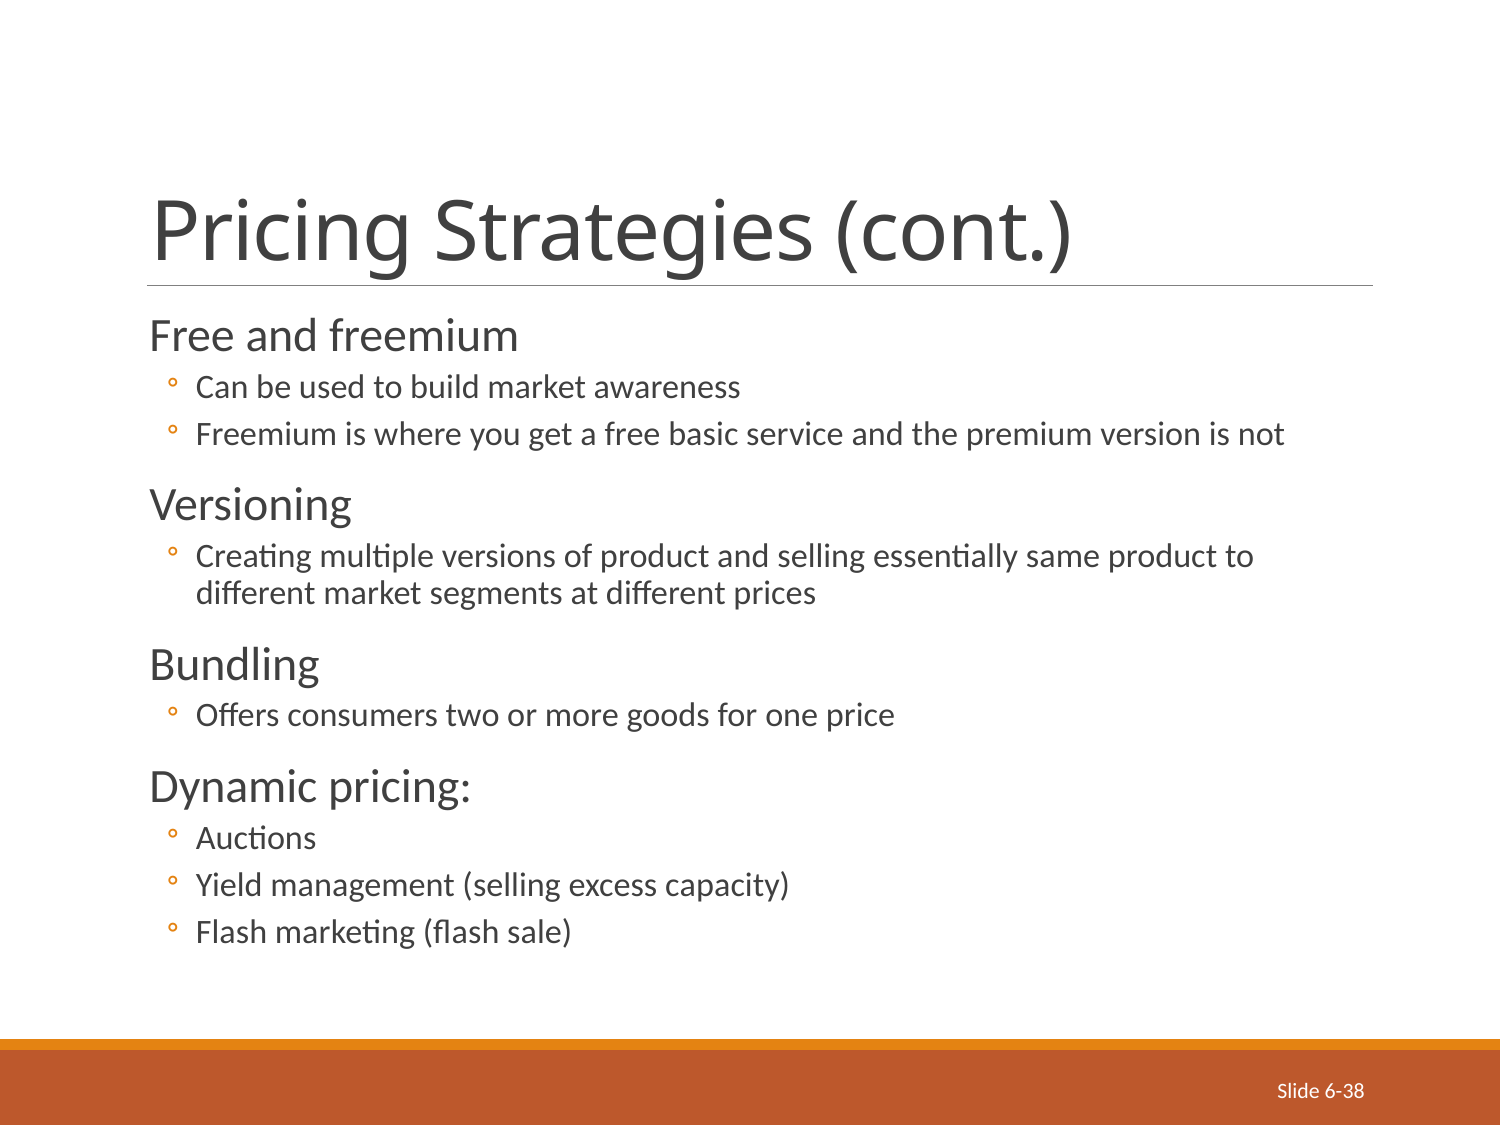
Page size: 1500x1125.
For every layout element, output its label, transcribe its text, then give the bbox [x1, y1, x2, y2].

list Free and freemium Can be used to build market awareness Freemium is where you get a free basic service and the premium version is not Versioning Creating multiple versions of product and selling essentially same product to different market segments at different prices Bundling Offers consumers two or more goods for one price Dynamic pricing: Auctions Yield management (selling excess capacity) Flash marketing (flash sale) [135, 302, 1373, 963]
slide_number Slide 6-38 [1218, 1059, 1380, 1120]
title Pricing Strategies (cont.) [135, 47, 1373, 285]
